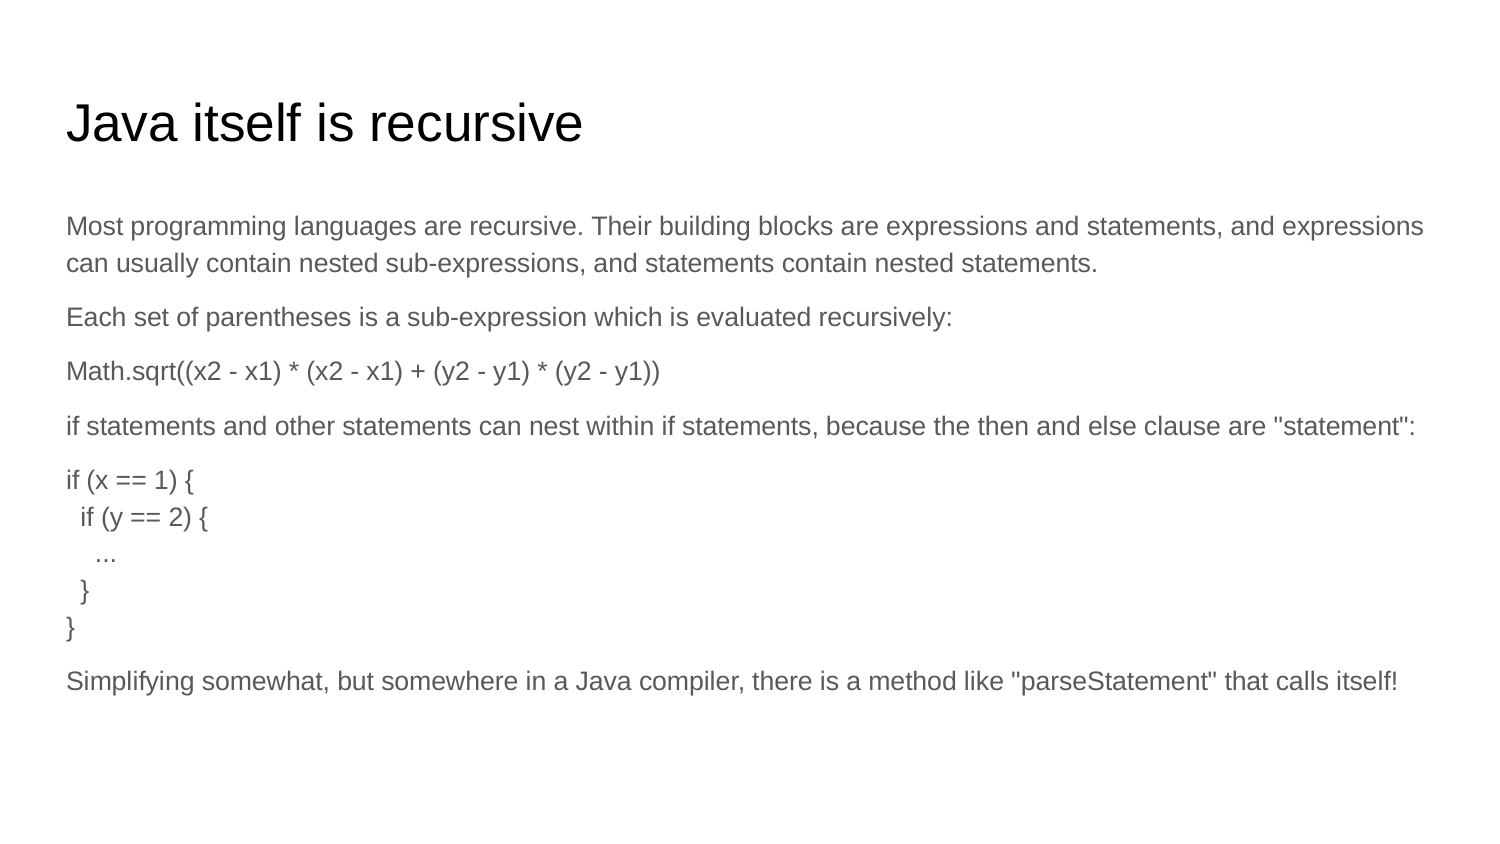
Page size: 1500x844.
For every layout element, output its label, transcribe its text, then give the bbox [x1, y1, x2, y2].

list Most programming languages are recursive. Their building blocks are expressions and statements, and expressions can usually contain nested sub-expressions, and statements contain nested statements. Each set of parentheses is a sub-expression which is evaluated recursively: Math.sqrt((x2 - x1) * (x2 - x1) + (y2 - y1) * (y2 - y1)) if statements and other statements can nest within if statements, because the then and else clause are "statement": if (x == 1) { if (y == 2) { ... } } Simplifying somewhat, but somewhere in a Java compiler, there is a method like "parseStatement" that calls itself! [51, 189, 1449, 750]
title Java itself is recursive [51, 72, 1449, 167]
